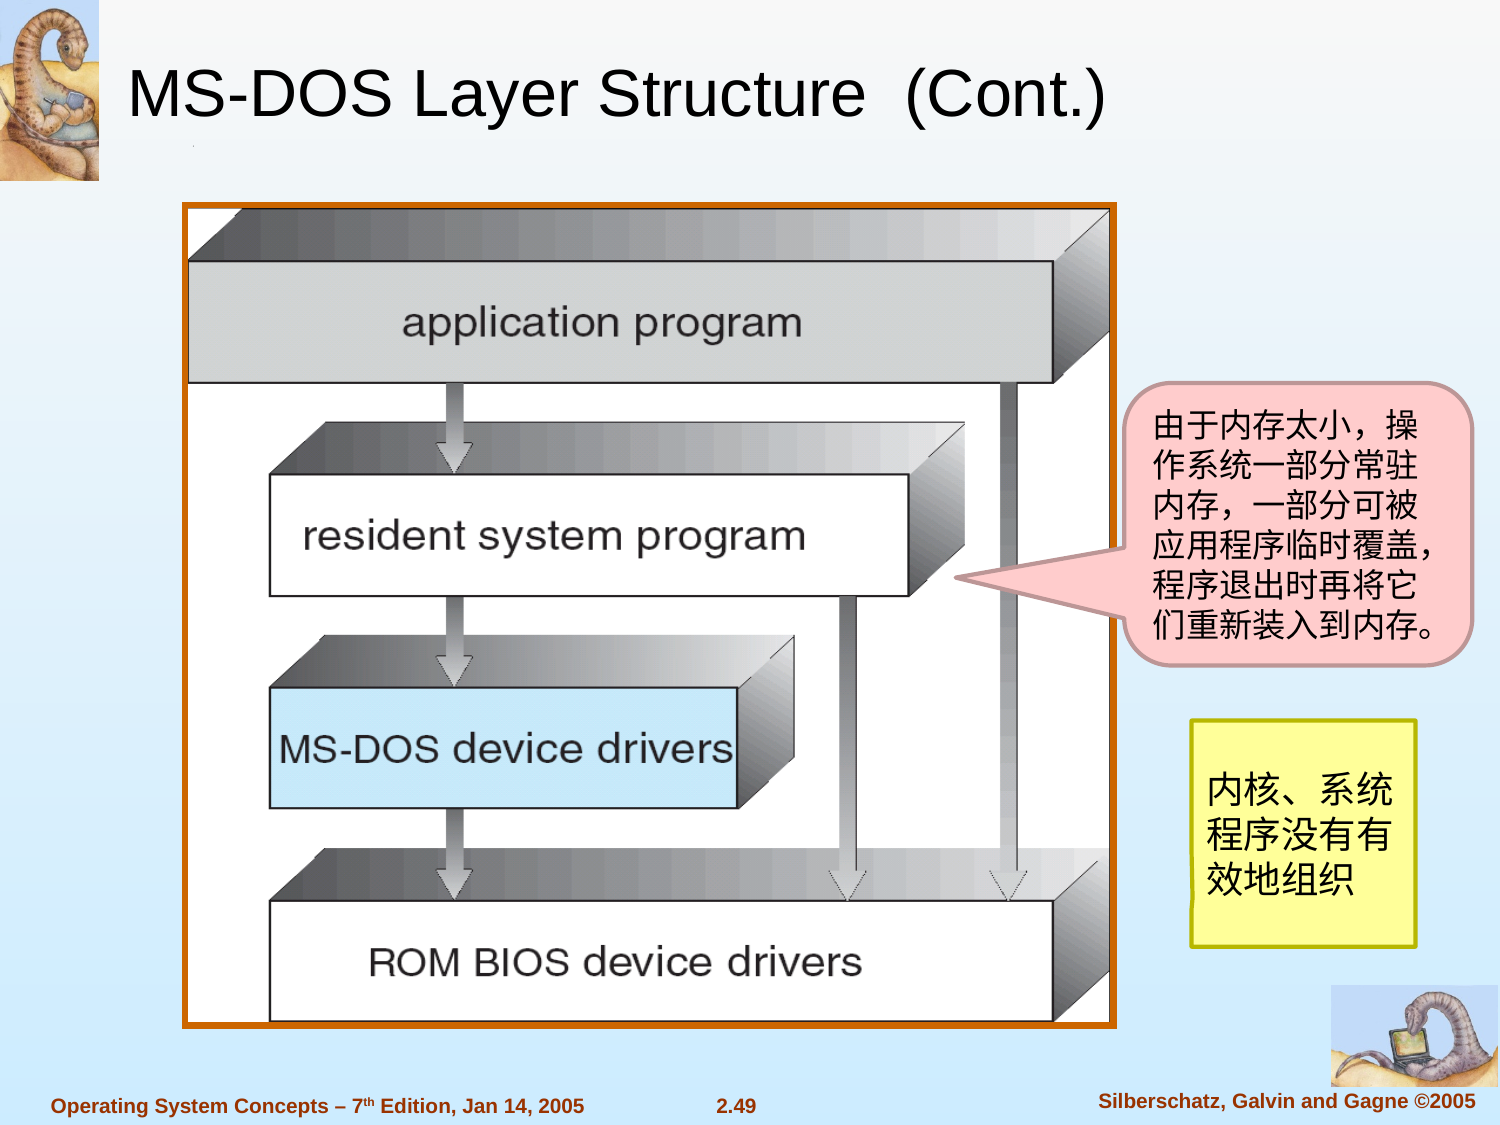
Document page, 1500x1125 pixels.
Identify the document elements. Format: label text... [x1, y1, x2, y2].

title MS-DOS Layer Structure (Cont.) [112, 37, 1438, 138]
picture [1331, 985, 1498, 1087]
text_box 由于内存太小，操作系统一部分常驻内存，一部分可被应用程序临时覆盖，程序退出时再将它们重新装入到内存。 [1116, 380, 1475, 668]
picture [187, 208, 1111, 1023]
text_box 内核、系统程序没有有效地组织 [1189, 718, 1418, 949]
picture [0, 0, 99, 181]
